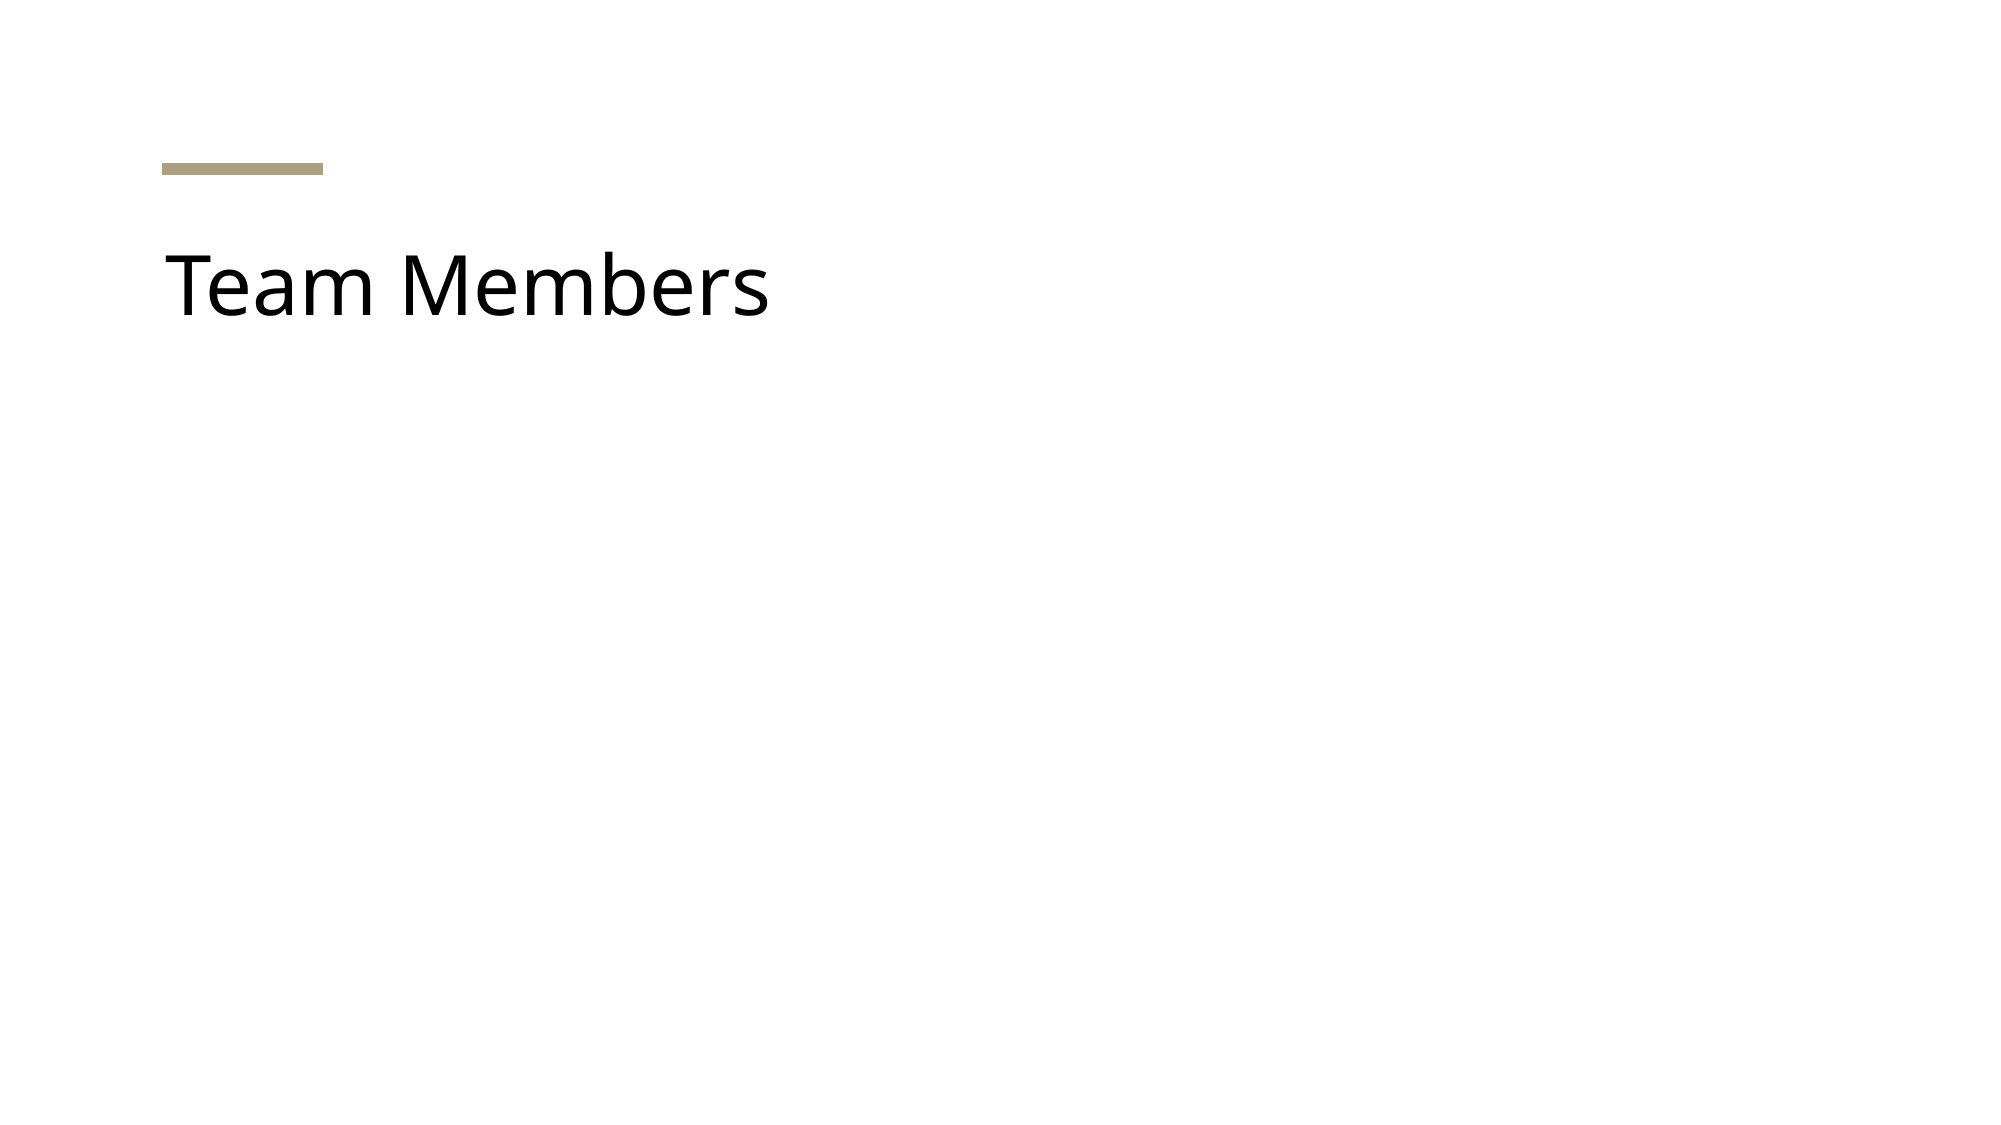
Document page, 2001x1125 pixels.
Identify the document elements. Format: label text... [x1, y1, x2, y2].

title Team Members [150, 224, 1850, 420]
